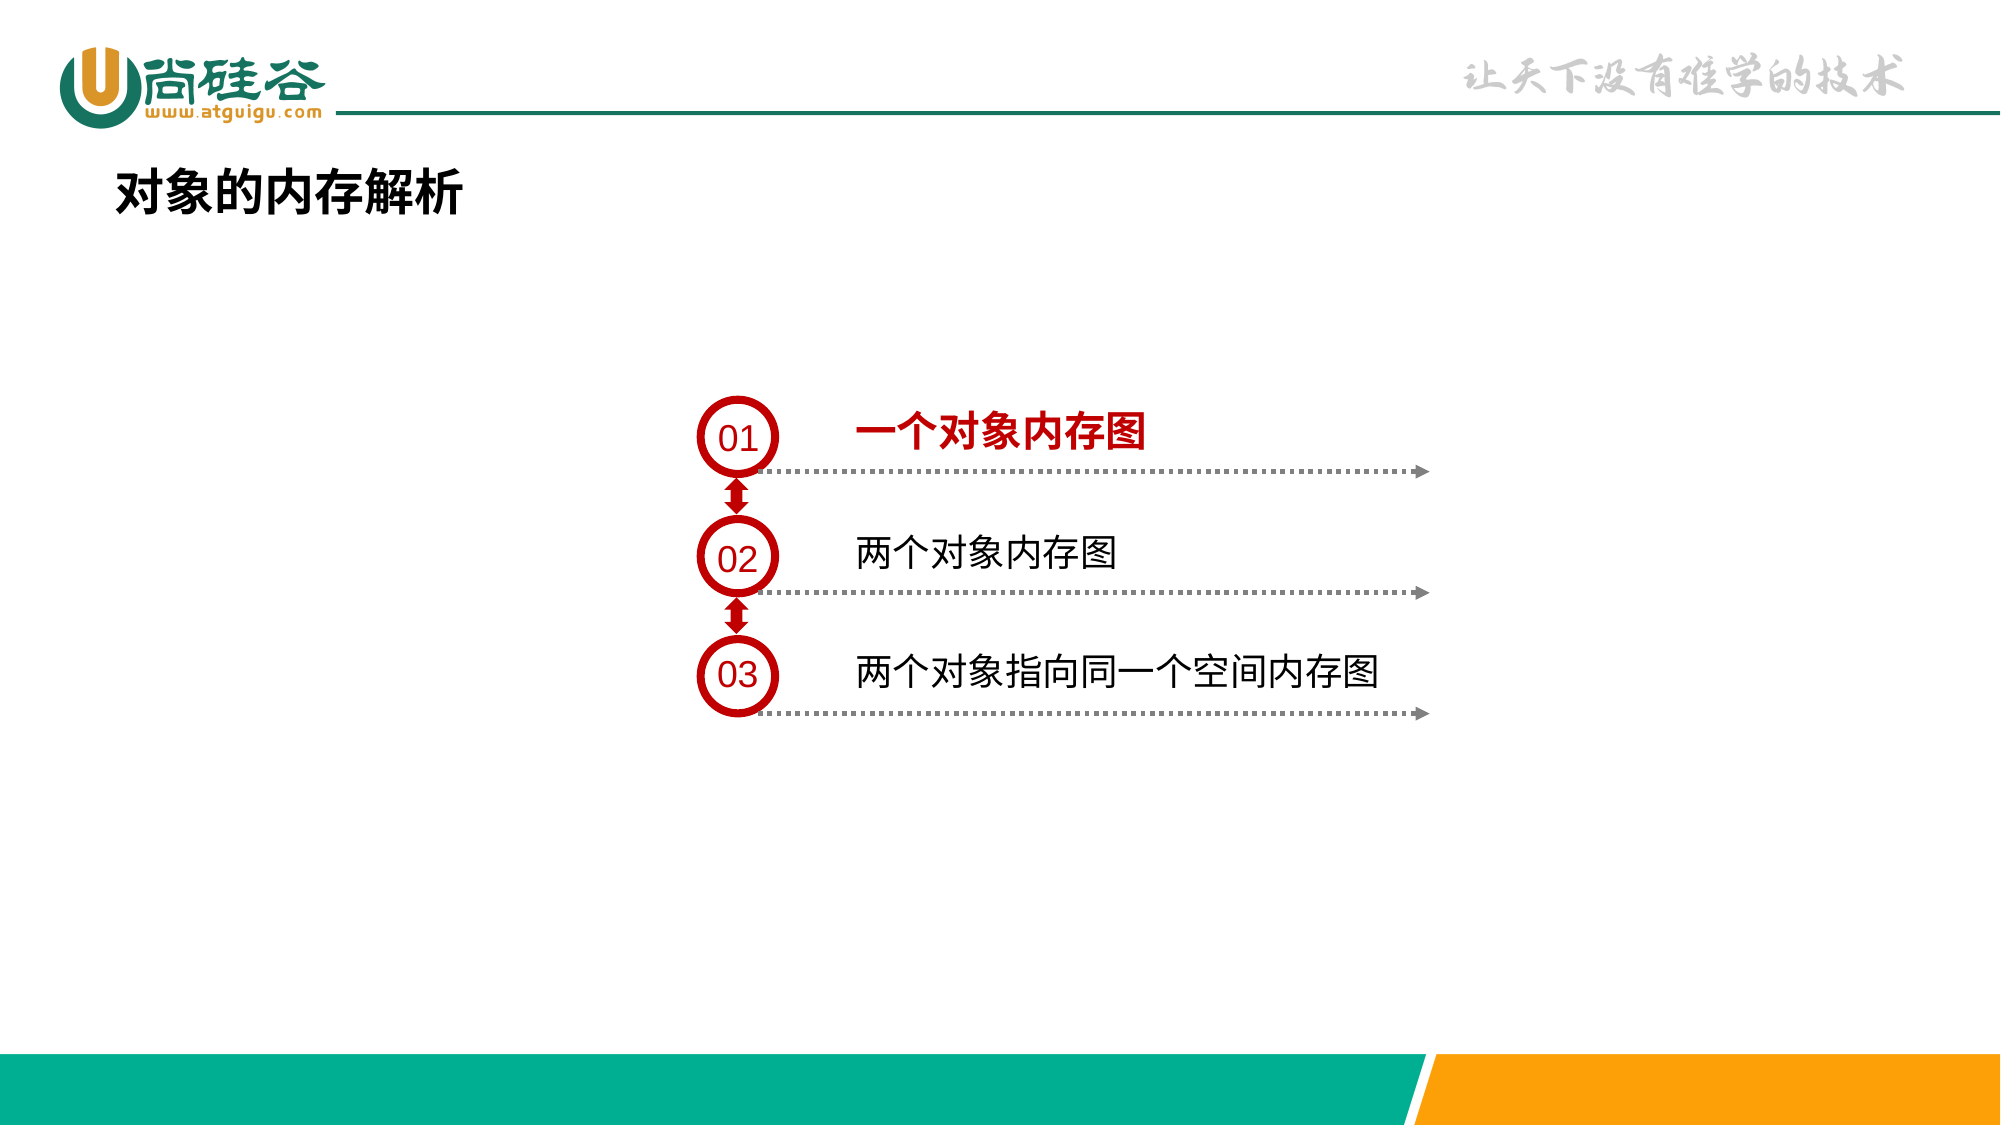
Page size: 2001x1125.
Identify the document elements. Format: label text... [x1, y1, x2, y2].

text_box 两个对象指向同一个空间内存图 [840, 640, 1435, 701]
text_box [710, 588, 766, 599]
picture [0, 0, 2001, 1125]
text_box [705, 703, 771, 719]
text_box [713, 634, 763, 642]
text_box [695, 533, 702, 579]
text_box [695, 654, 702, 699]
text_box 02 [702, 527, 774, 588]
text_box [774, 534, 781, 579]
text_box [774, 654, 781, 699]
text_box [708, 467, 768, 479]
text_box [695, 413, 703, 461]
text_box [775, 416, 781, 458]
text_box 01 [703, 406, 775, 467]
text_box [707, 513, 769, 527]
text_box 03 [702, 642, 774, 703]
text_box [724, 477, 749, 515]
text_box [724, 597, 749, 635]
text_box 对象的内存解析 [100, 123, 1861, 296]
text_box 两个对象内存图 [840, 521, 1435, 582]
text_box 一个对象内存图 [840, 396, 1435, 462]
text_box [709, 394, 767, 406]
